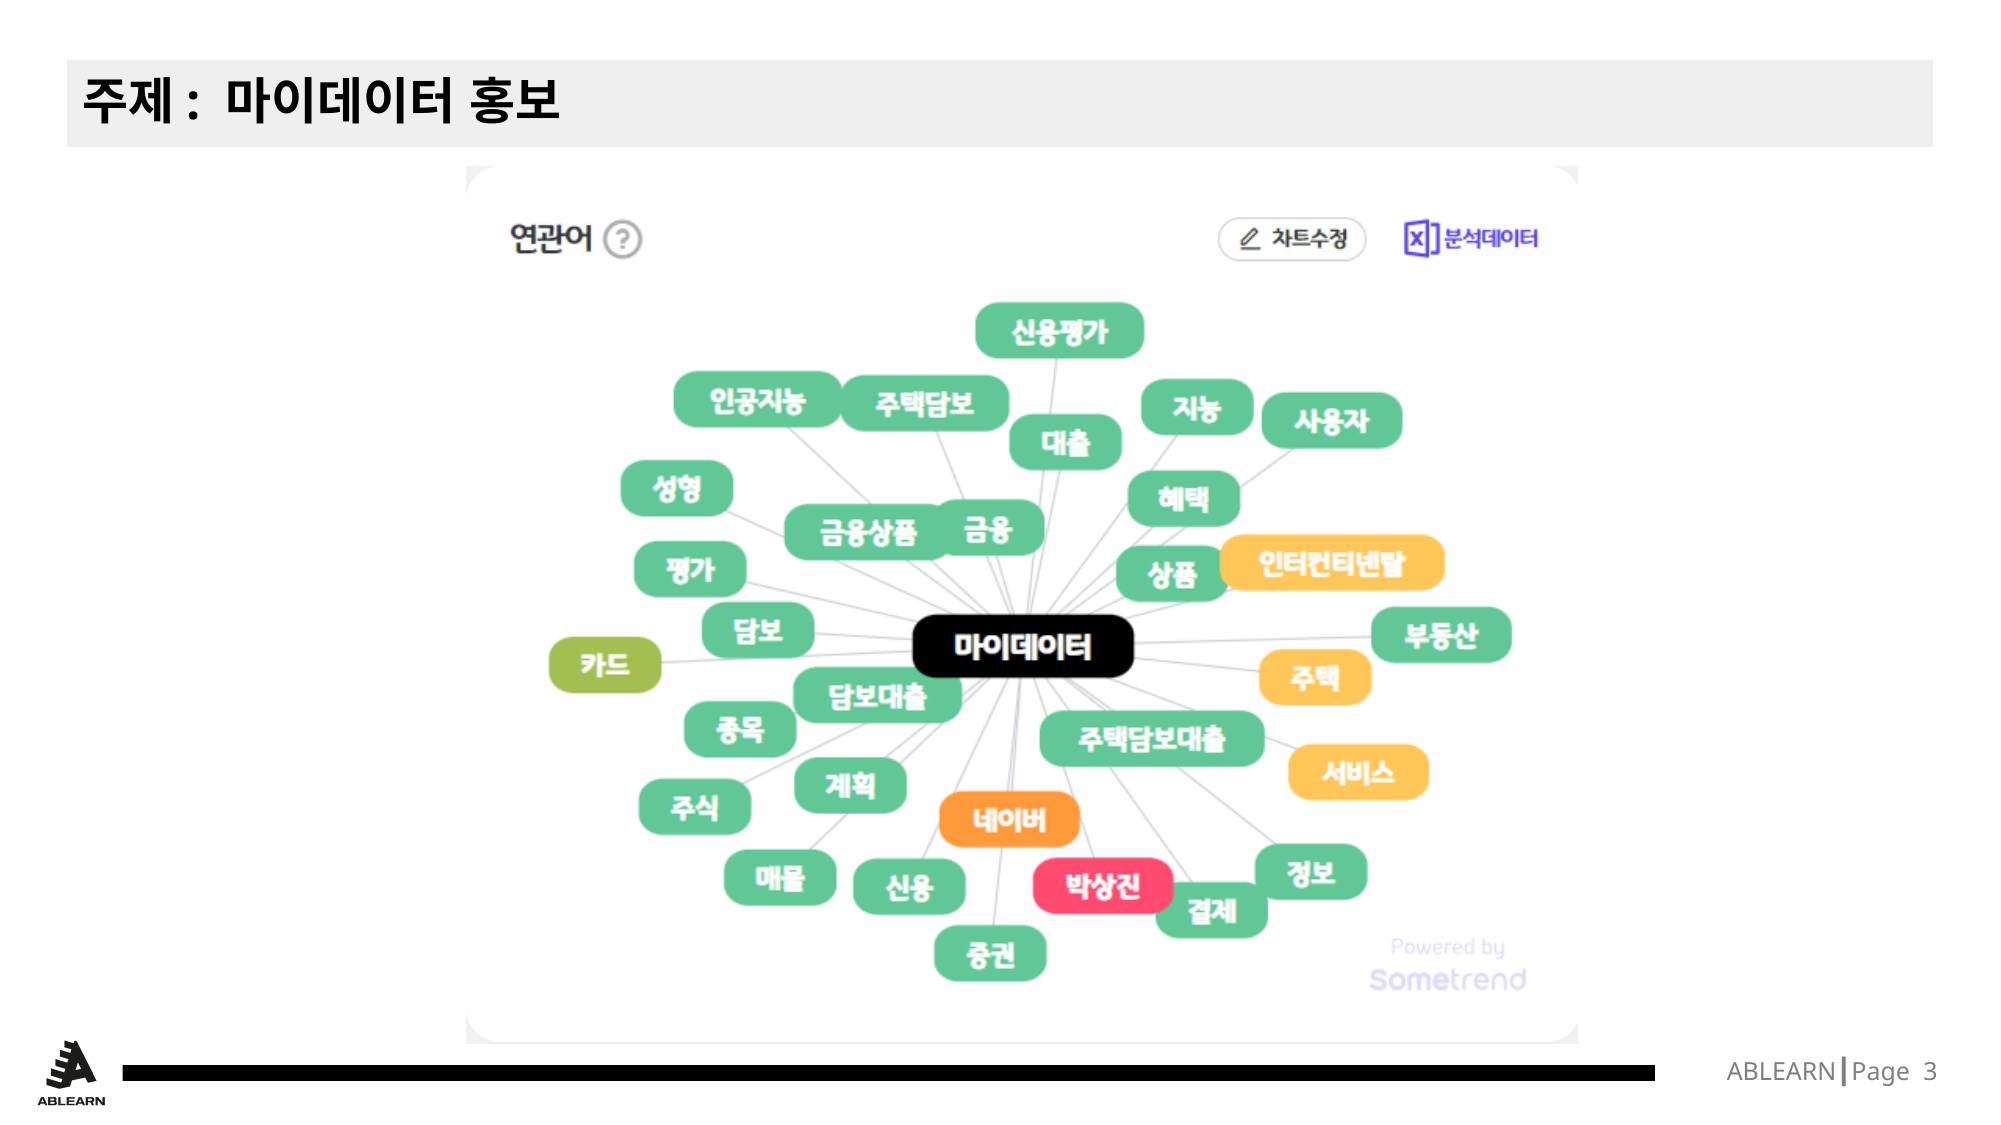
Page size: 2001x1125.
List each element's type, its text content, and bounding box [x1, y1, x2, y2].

picture [466, 166, 1579, 1044]
picture [34, 1039, 110, 1107]
title 주제: 마이데이터 홍보 [67, 59, 1933, 148]
